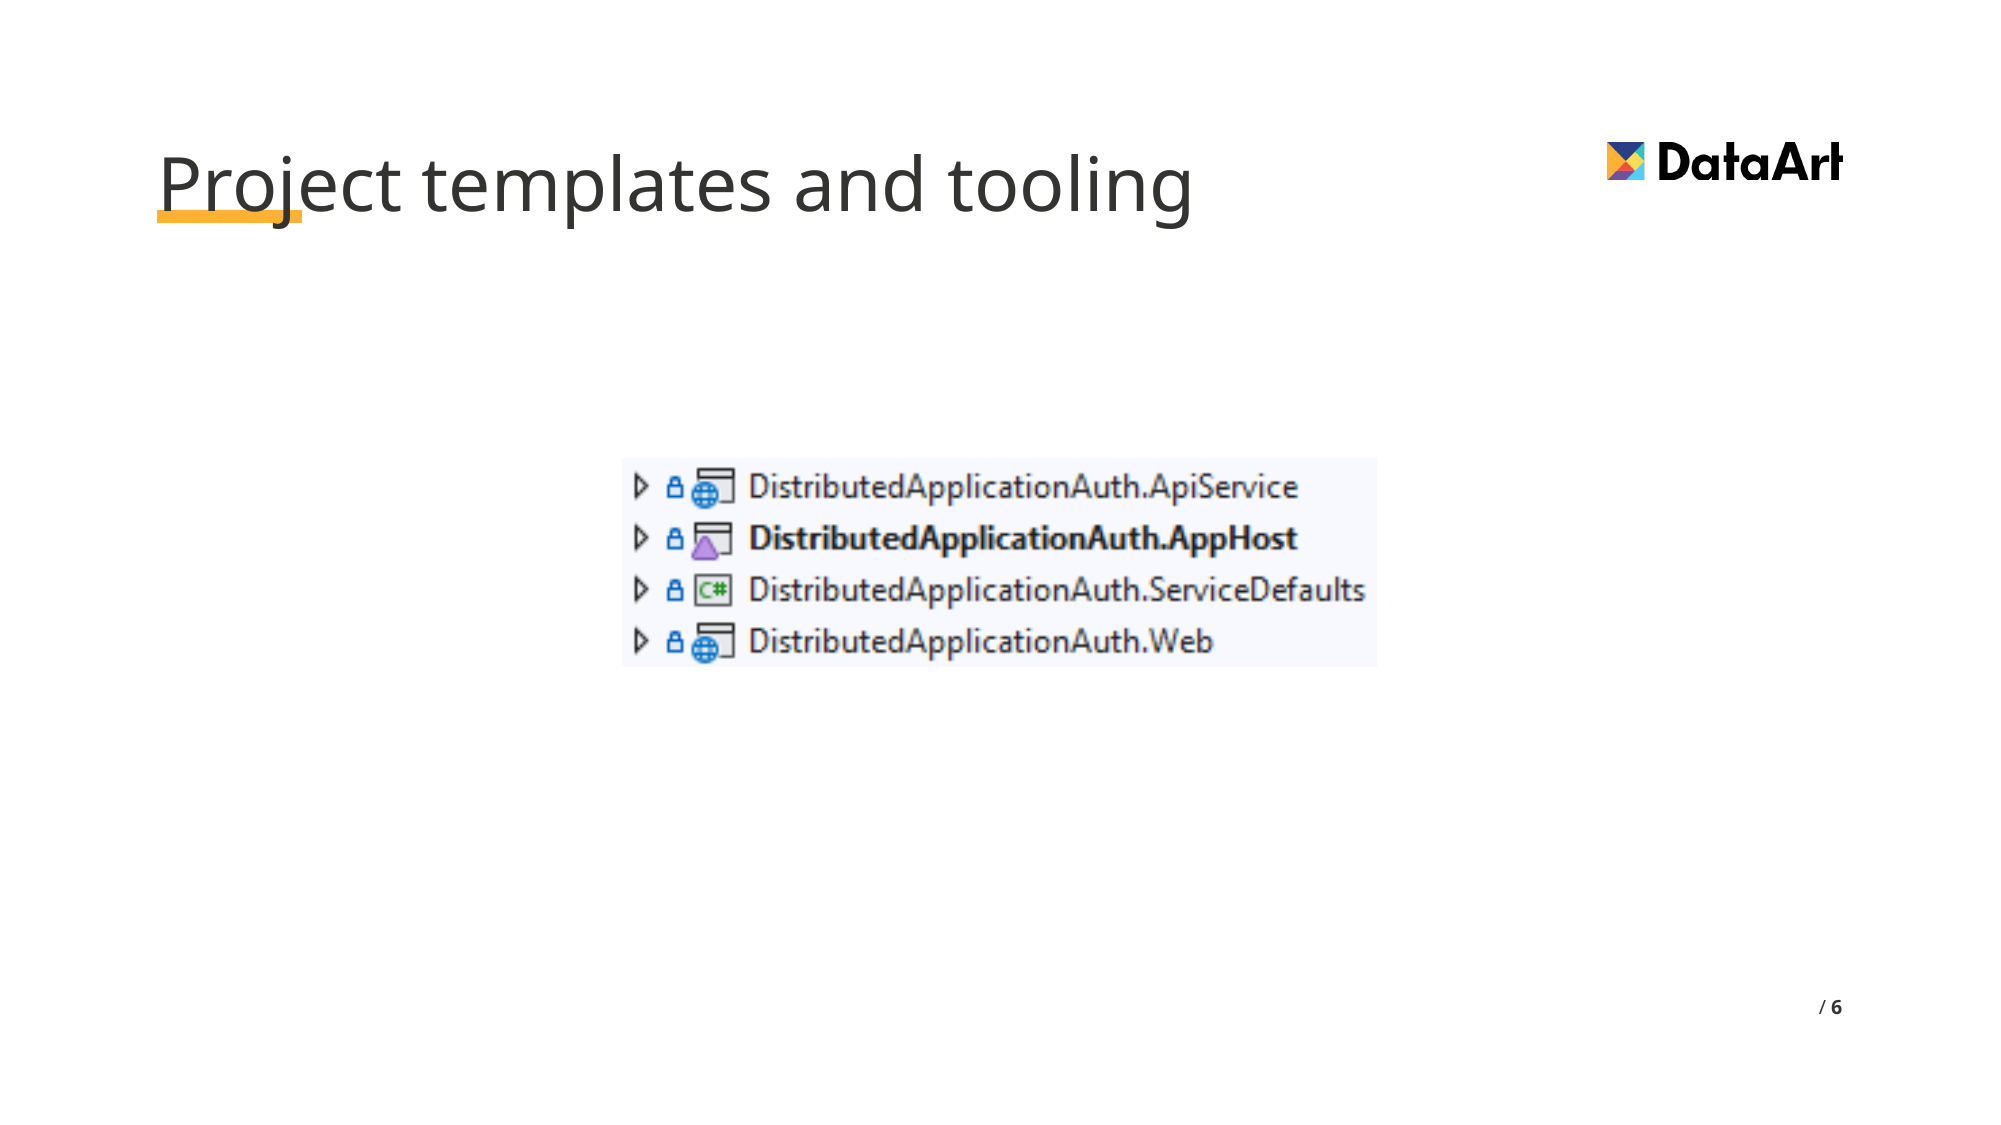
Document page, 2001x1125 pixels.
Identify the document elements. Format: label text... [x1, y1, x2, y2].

picture [622, 458, 1377, 667]
title Project templates and tooling [157, 118, 1461, 217]
slide_number / 6 [1696, 995, 1843, 1051]
